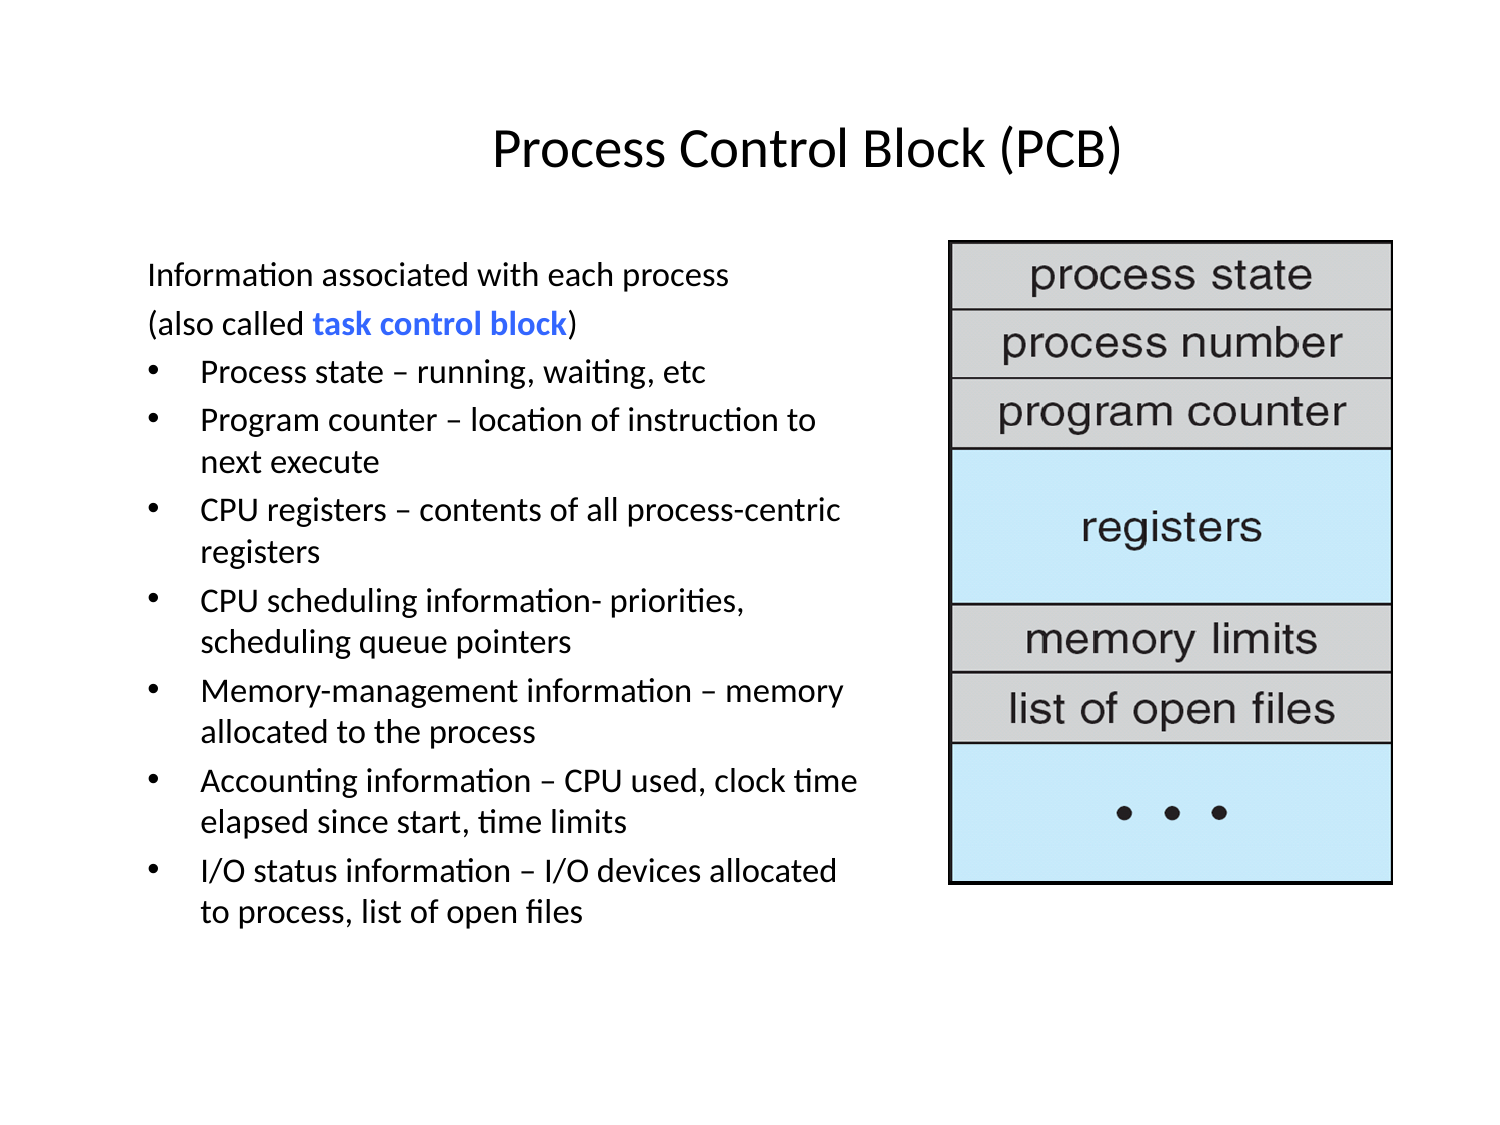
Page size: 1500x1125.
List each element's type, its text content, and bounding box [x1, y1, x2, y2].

title Process Control Block (PCB) [191, 102, 1425, 187]
picture [941, 233, 1401, 889]
list Information associated with each process (also called task control block) Process state – running, waiting, etc Program counter – location of instruction to next execute CPU registers – contents of all process-centric registers CPU scheduling information- priorities, scheduling queue pointers Memory-management information – memory allocated to the process Accounting information – CPU used, clock time elapsed since start, time limits I/O status information – I/O devices allocated to process, list of open files [132, 244, 884, 941]
